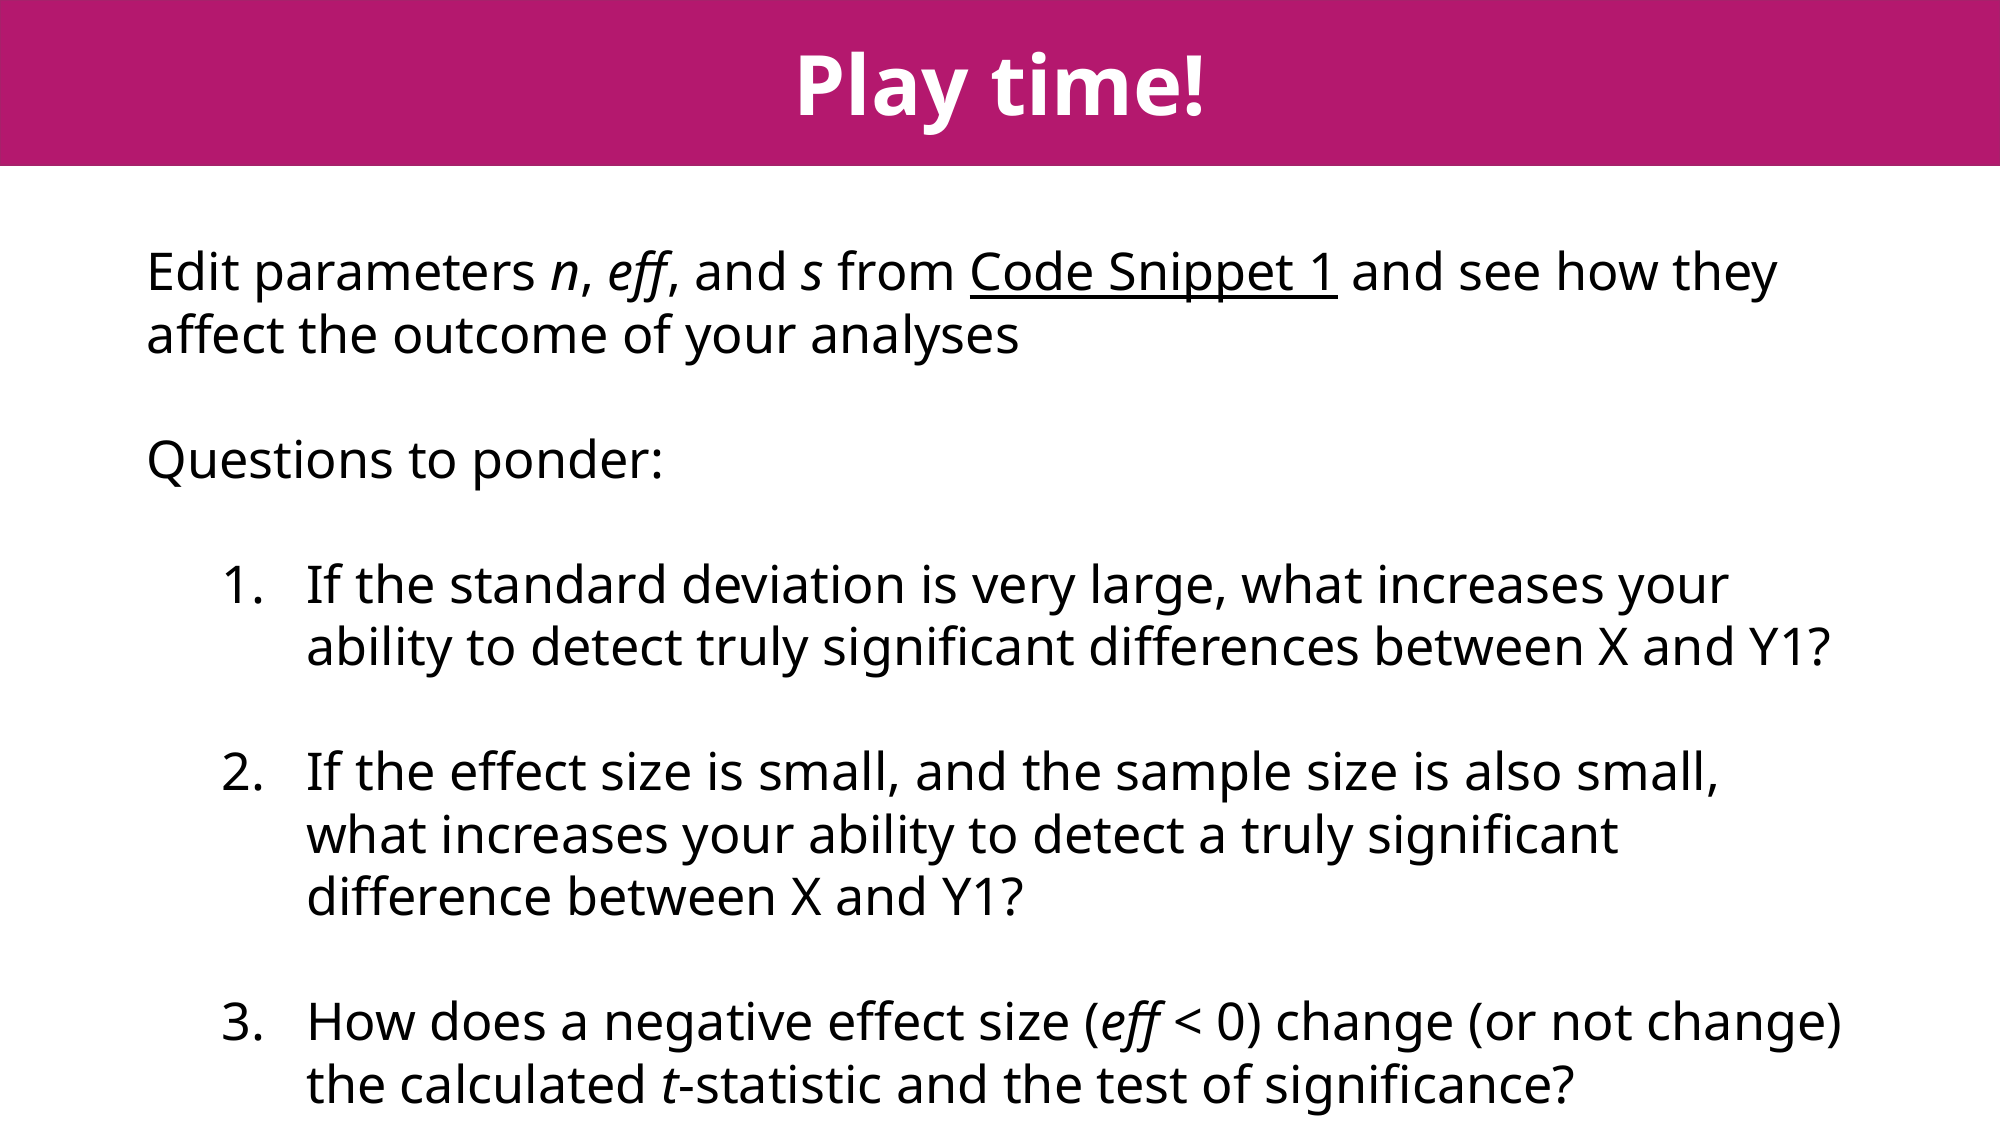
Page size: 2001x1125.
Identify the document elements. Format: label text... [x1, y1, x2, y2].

text_box Edit parameters n, eff, and s from Code Snippet 1 and see how they affect the outcome of your analyses Questions to ponder: If the standard deviation is very large, what increases your ability to detect truly significant differences between X and Y1? If the effect size is small, and the sample size is also small, what increases your ability to detect a truly significant difference between X and Y1? How does a negative effect size (eff < 0) change (or not change) the calculated t-statistic and the test of significance? [132, 231, 1868, 1121]
text_box Play time! [0, 0, 2000, 166]
